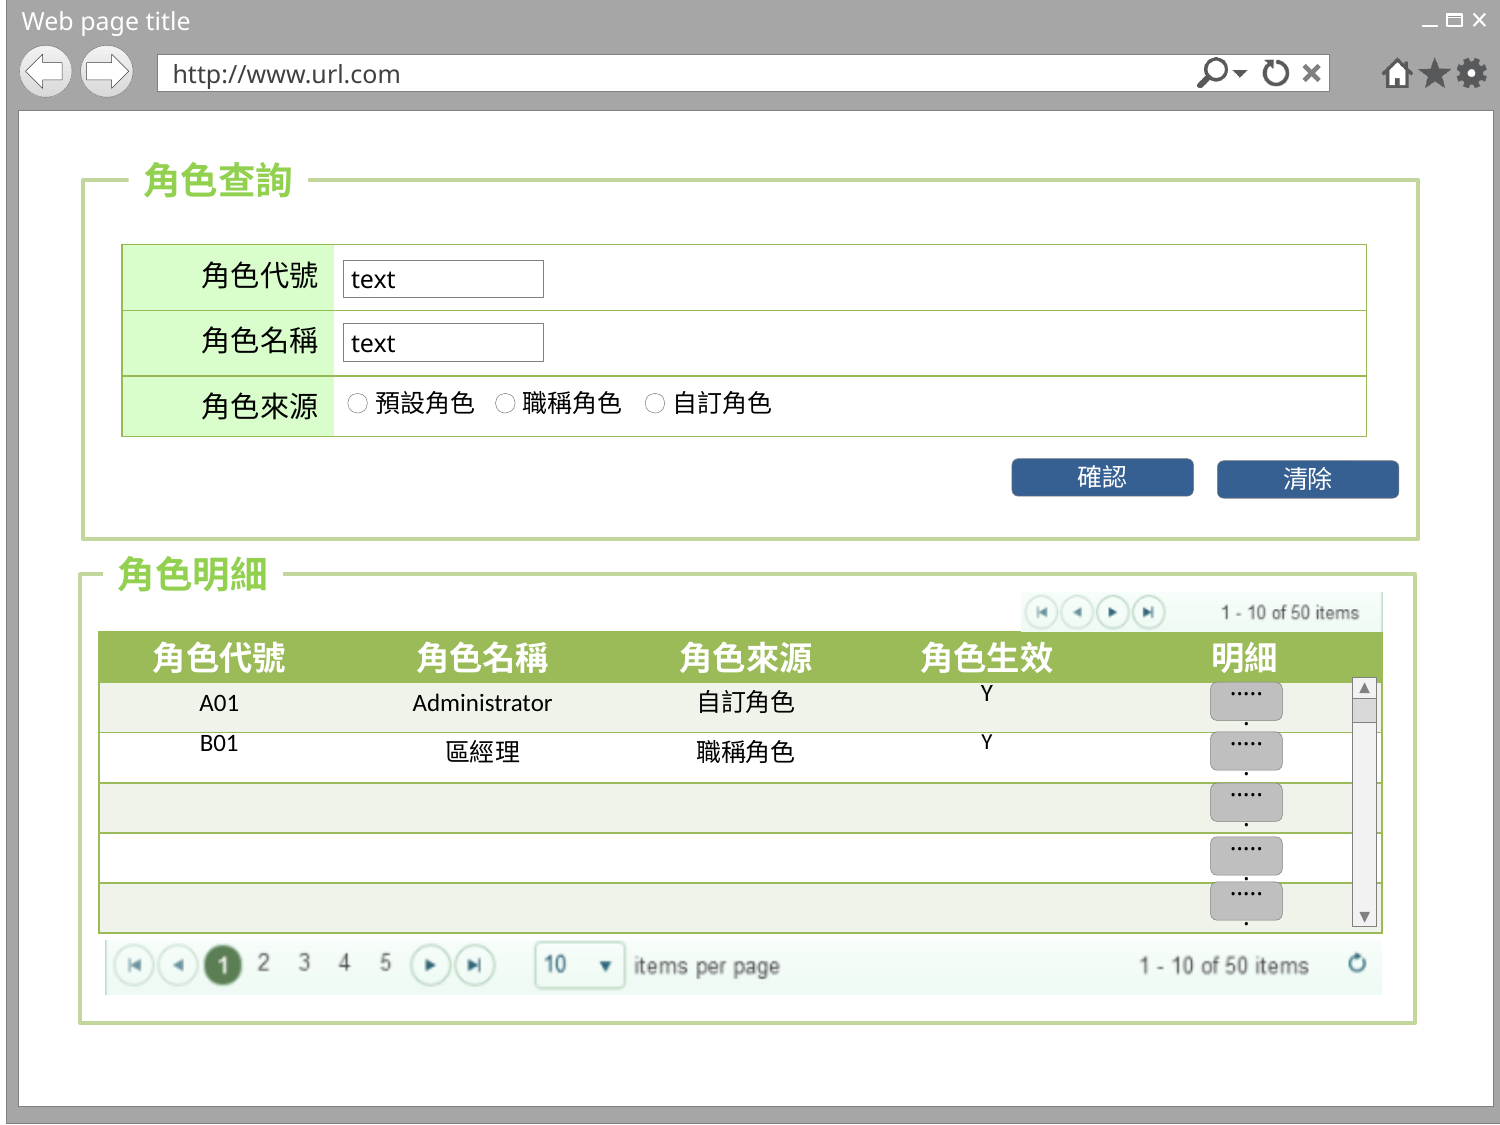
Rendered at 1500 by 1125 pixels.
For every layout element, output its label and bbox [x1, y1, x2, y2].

text_box [5, 0, 1500, 1124]
picture [1021, 592, 1383, 633]
text_box [1352, 677, 1377, 928]
text_box [347, 377, 484, 429]
picture [105, 940, 1382, 995]
text_box [495, 377, 632, 429]
text_box [1210, 681, 1283, 921]
text_box [644, 377, 782, 429]
